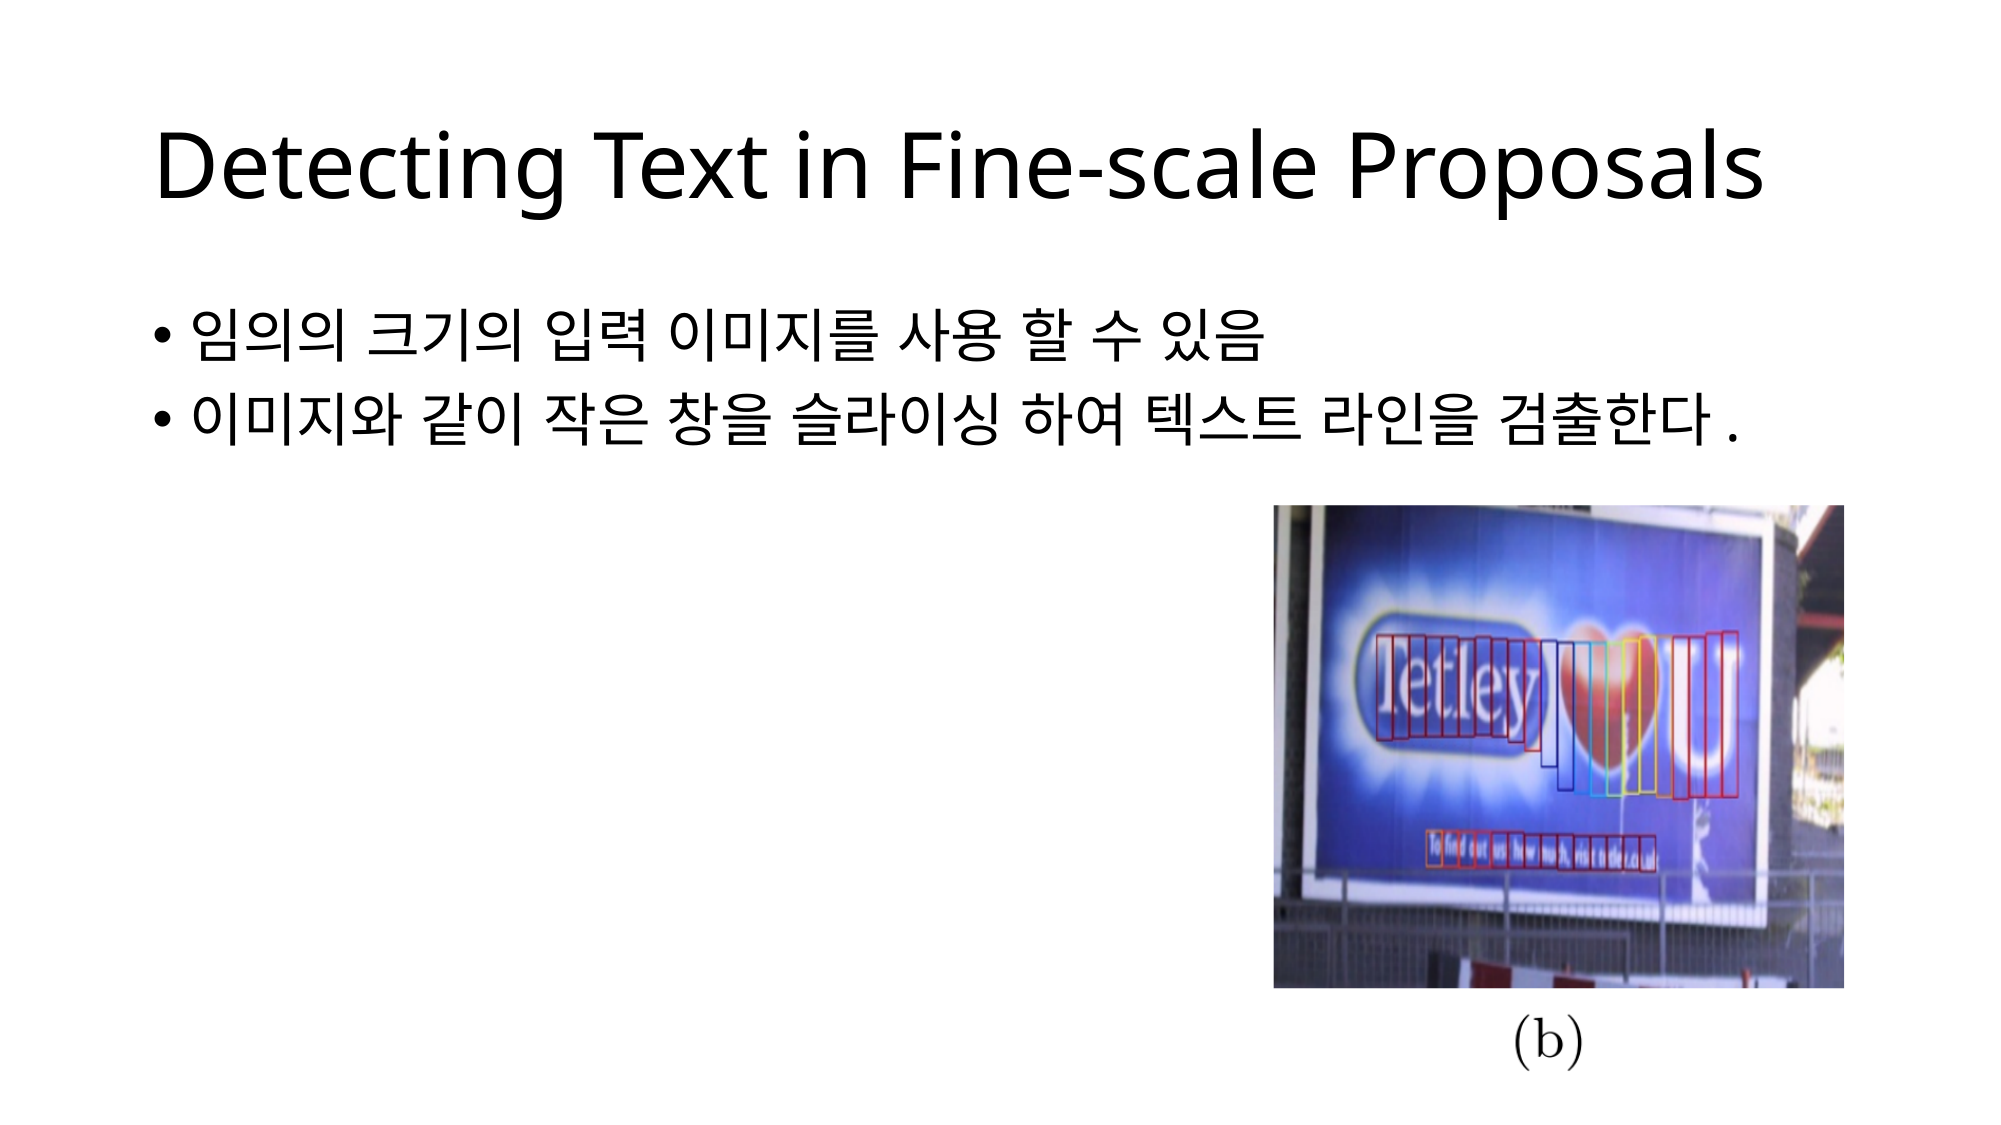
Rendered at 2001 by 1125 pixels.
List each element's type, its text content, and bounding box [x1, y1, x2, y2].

picture [1256, 488, 1863, 1074]
title Detecting Text in Fine-scale Proposals [137, 59, 1863, 278]
list 임의의 크기의 입력 이미지를 사용 할 수 있음 이미지와 같이 작은 창을 슬라이싱 하여 텍스트 라인을 검출한다. [137, 299, 1863, 1014]
